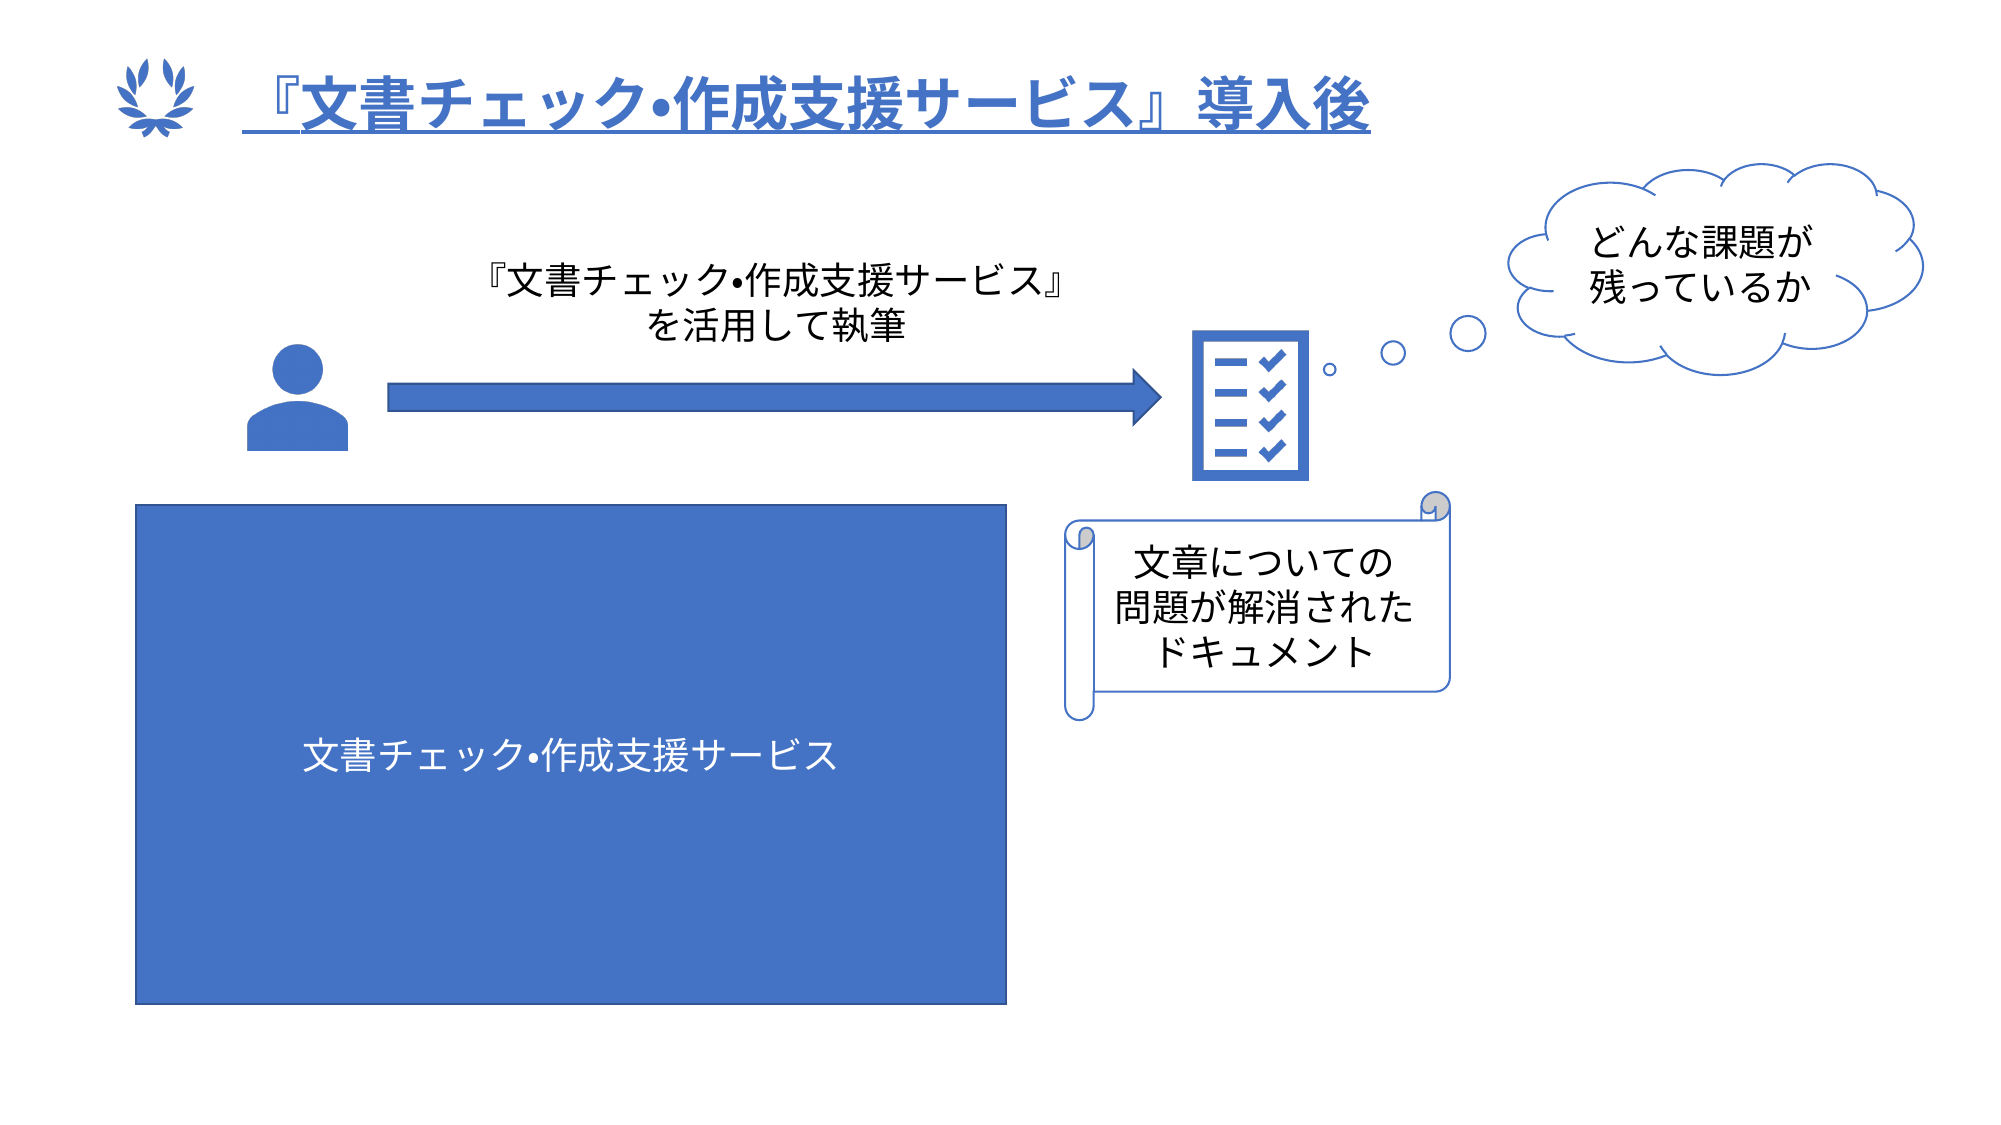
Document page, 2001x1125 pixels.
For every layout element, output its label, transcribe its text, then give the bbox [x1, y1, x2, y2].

text_box どんな課題が残っているか [1507, 163, 1925, 377]
text_box どんな課題が残っているか [1449, 314, 1487, 353]
text_box 『文書チェック・作成支援サービス』 を活用して執筆 [454, 249, 1098, 355]
picture [1160, 315, 1341, 496]
text_box 文書チェック・作成支援サービス [135, 504, 1007, 1005]
picture [108, 50, 203, 146]
text_box 『文書チェック・作成支援サービス』導入後 [227, 59, 1387, 145]
text_box 文章についての 問題が解消された ドキュメント [1064, 490, 1451, 722]
text_box [387, 367, 1160, 427]
picture [222, 322, 373, 473]
text_box どんな課題が残っているか [1380, 340, 1406, 366]
